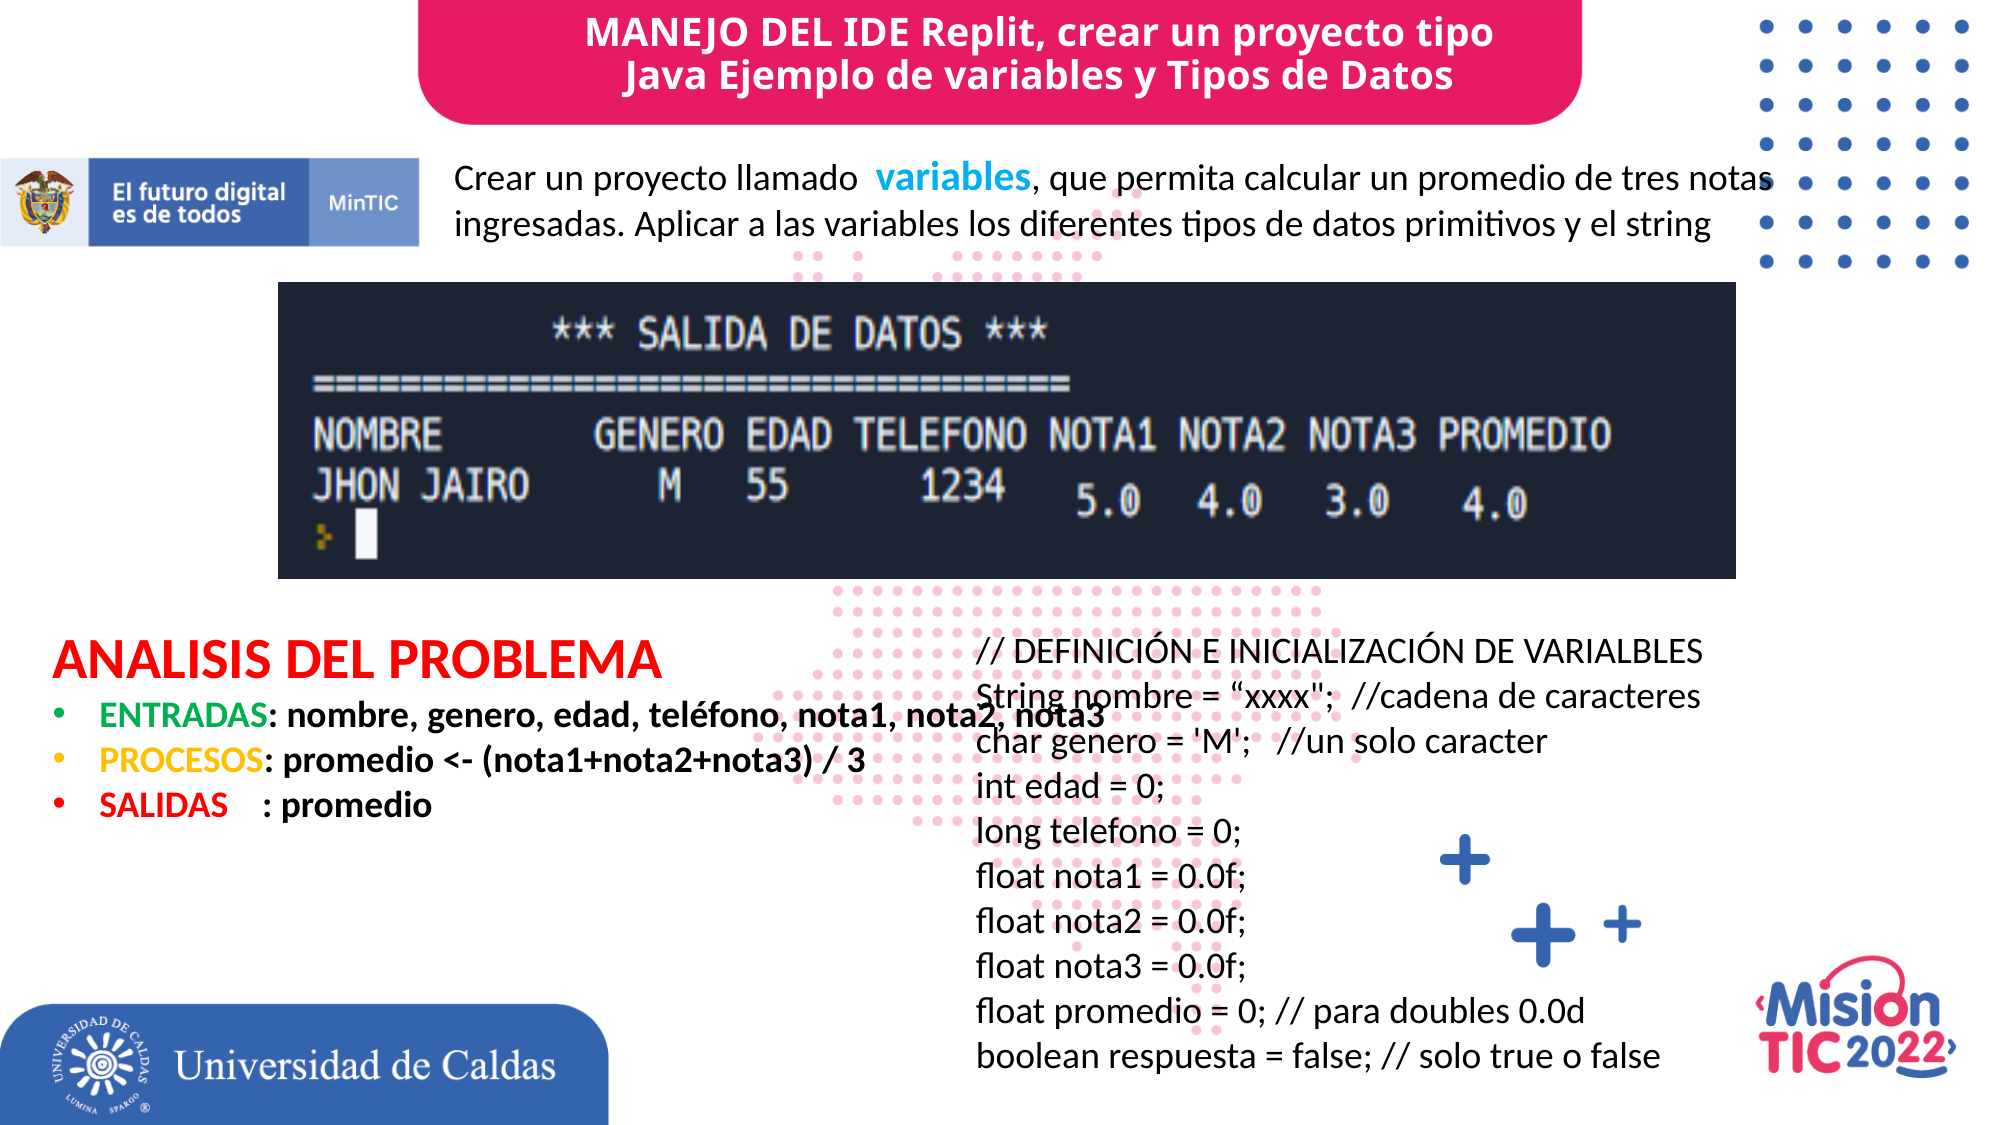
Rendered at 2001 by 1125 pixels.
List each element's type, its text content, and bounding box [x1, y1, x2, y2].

text_box MANEJO DEL IDE Replit, crear un proyecto tipo Java Ejemplo de variables y Tipos de Datos [566, 0, 1513, 111]
text_box // DEFINICIÓN E INICIALIZACIÓN DE VARIALBLES String nombre = “xxxx"; //cadena de caracteres char genero = 'M'; //un solo caracter int edad = 0; long telefono = 0; float nota1 = 0.0f; float nota2 = 0.0f; float nota3 = 0.0f; float promedio = 0; // para doubles 0.0d boolean respuesta = false; // solo true o false [961, 618, 1872, 1084]
picture [0, 0, 2000, 1125]
text_box ANALISIS DEL PROBLEMA ENTRADAS: nombre, genero, edad, teléfono, nota1, nota2, nota3 PROCESOS: promedio <- (nota1+nota2+nota3) / 3 SALIDAS : promedio [37, 612, 1121, 833]
text_box Crear un proyecto llamado variables, que permita calcular un promedio de tres notas ingresadas. Aplicar a las variables los diferentes tipos de datos primitivos y el string [439, 141, 1872, 252]
